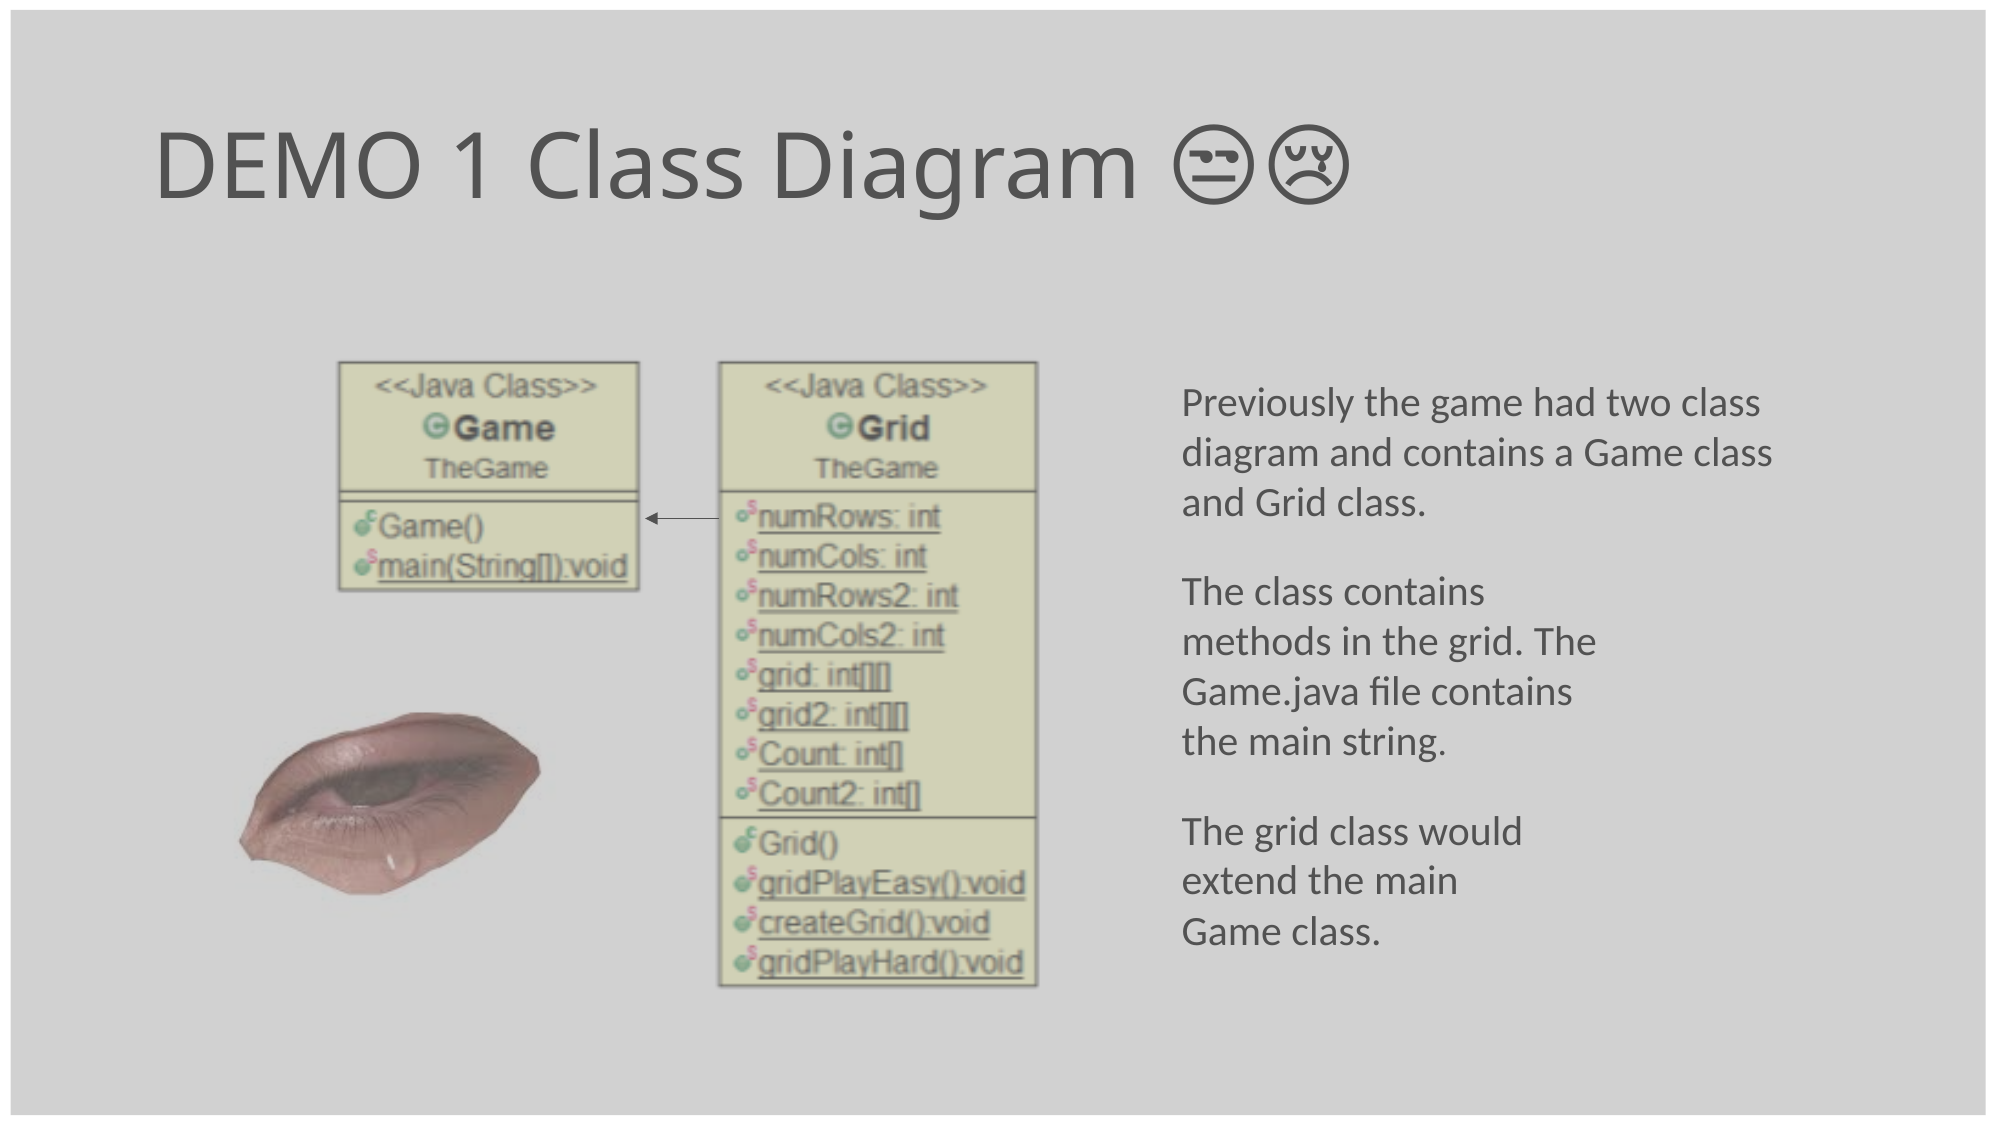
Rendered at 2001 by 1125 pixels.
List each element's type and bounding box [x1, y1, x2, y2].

text_box [10, 9, 1986, 1116]
picture [176, 255, 1130, 1053]
